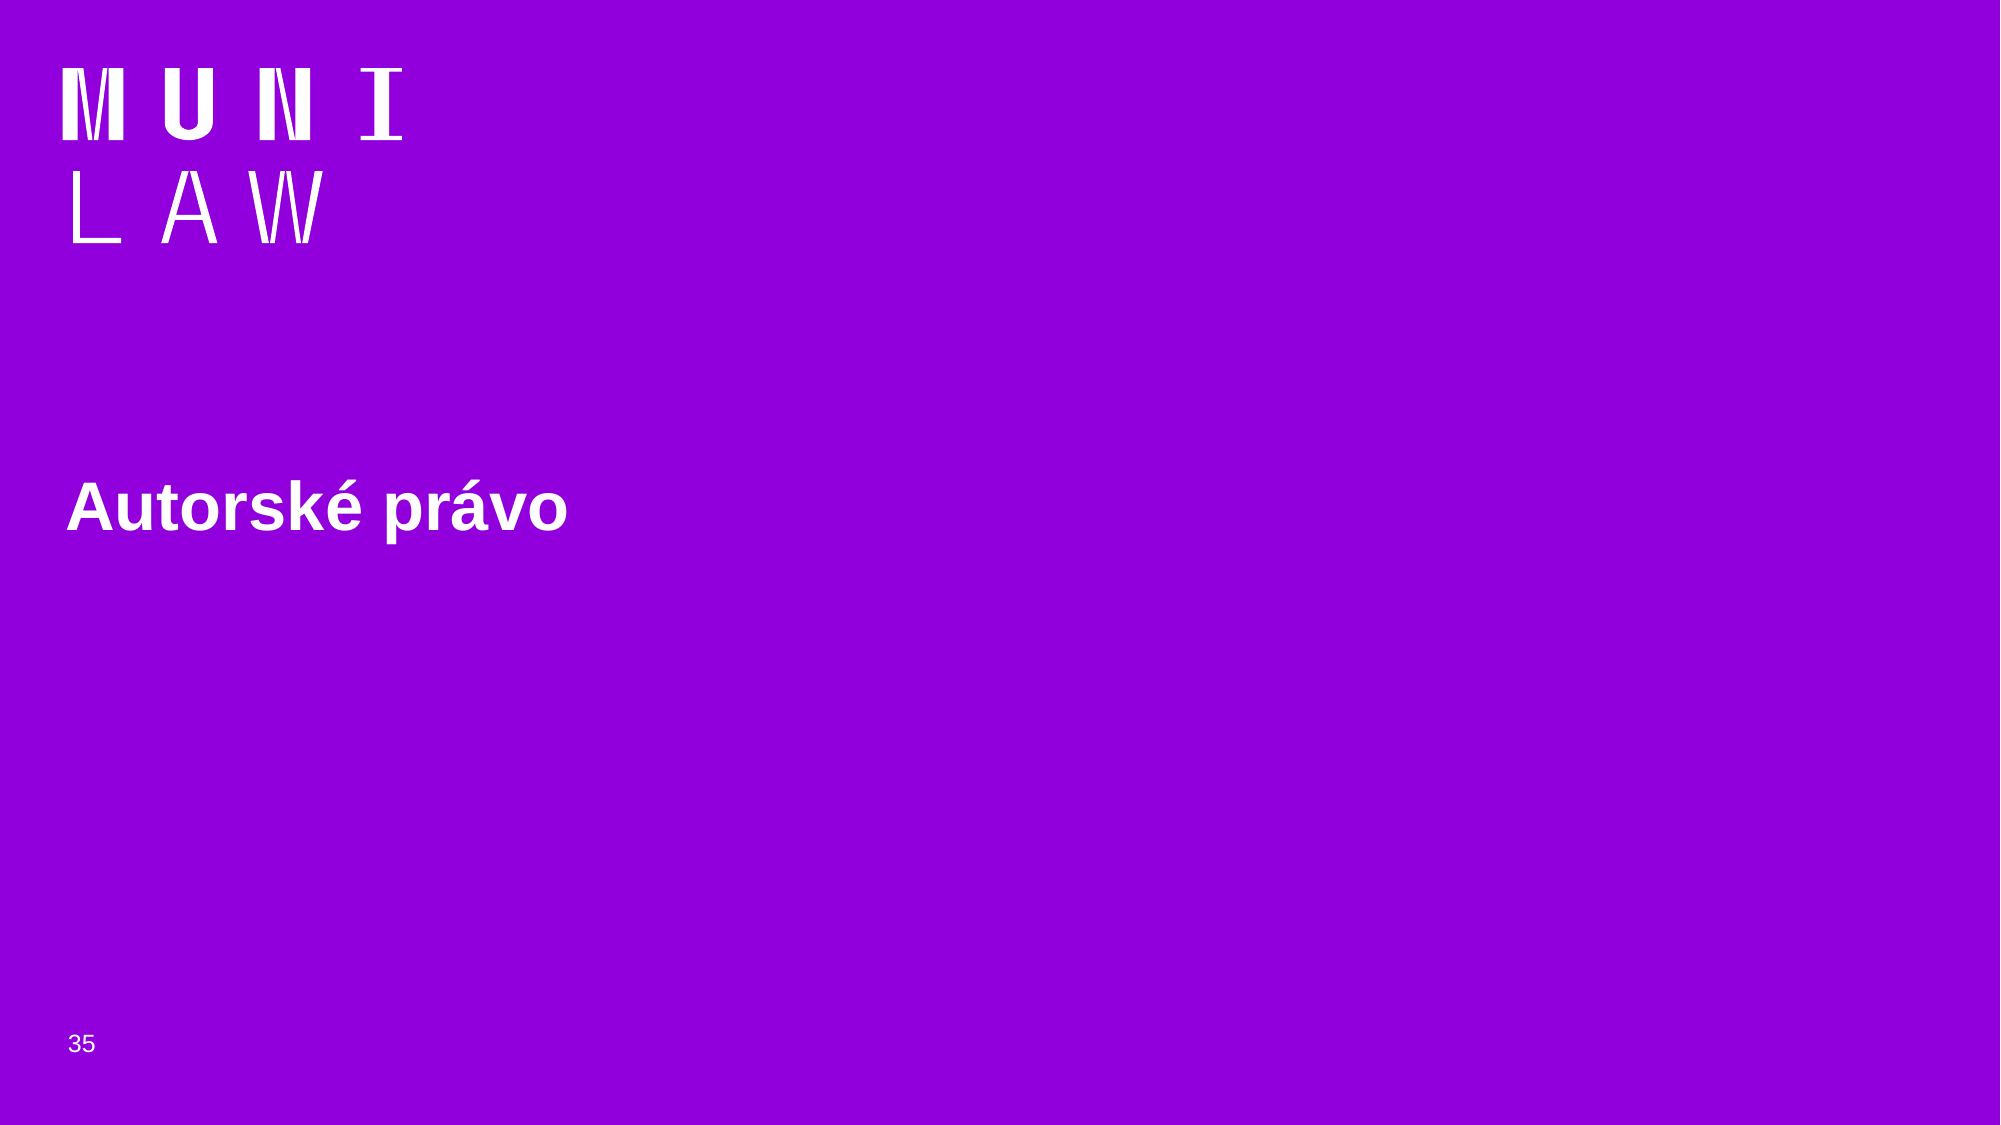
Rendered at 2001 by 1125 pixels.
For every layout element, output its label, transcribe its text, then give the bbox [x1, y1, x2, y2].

slide_number 35 [67, 1021, 110, 1063]
title Autorské právo [65, 475, 1930, 668]
